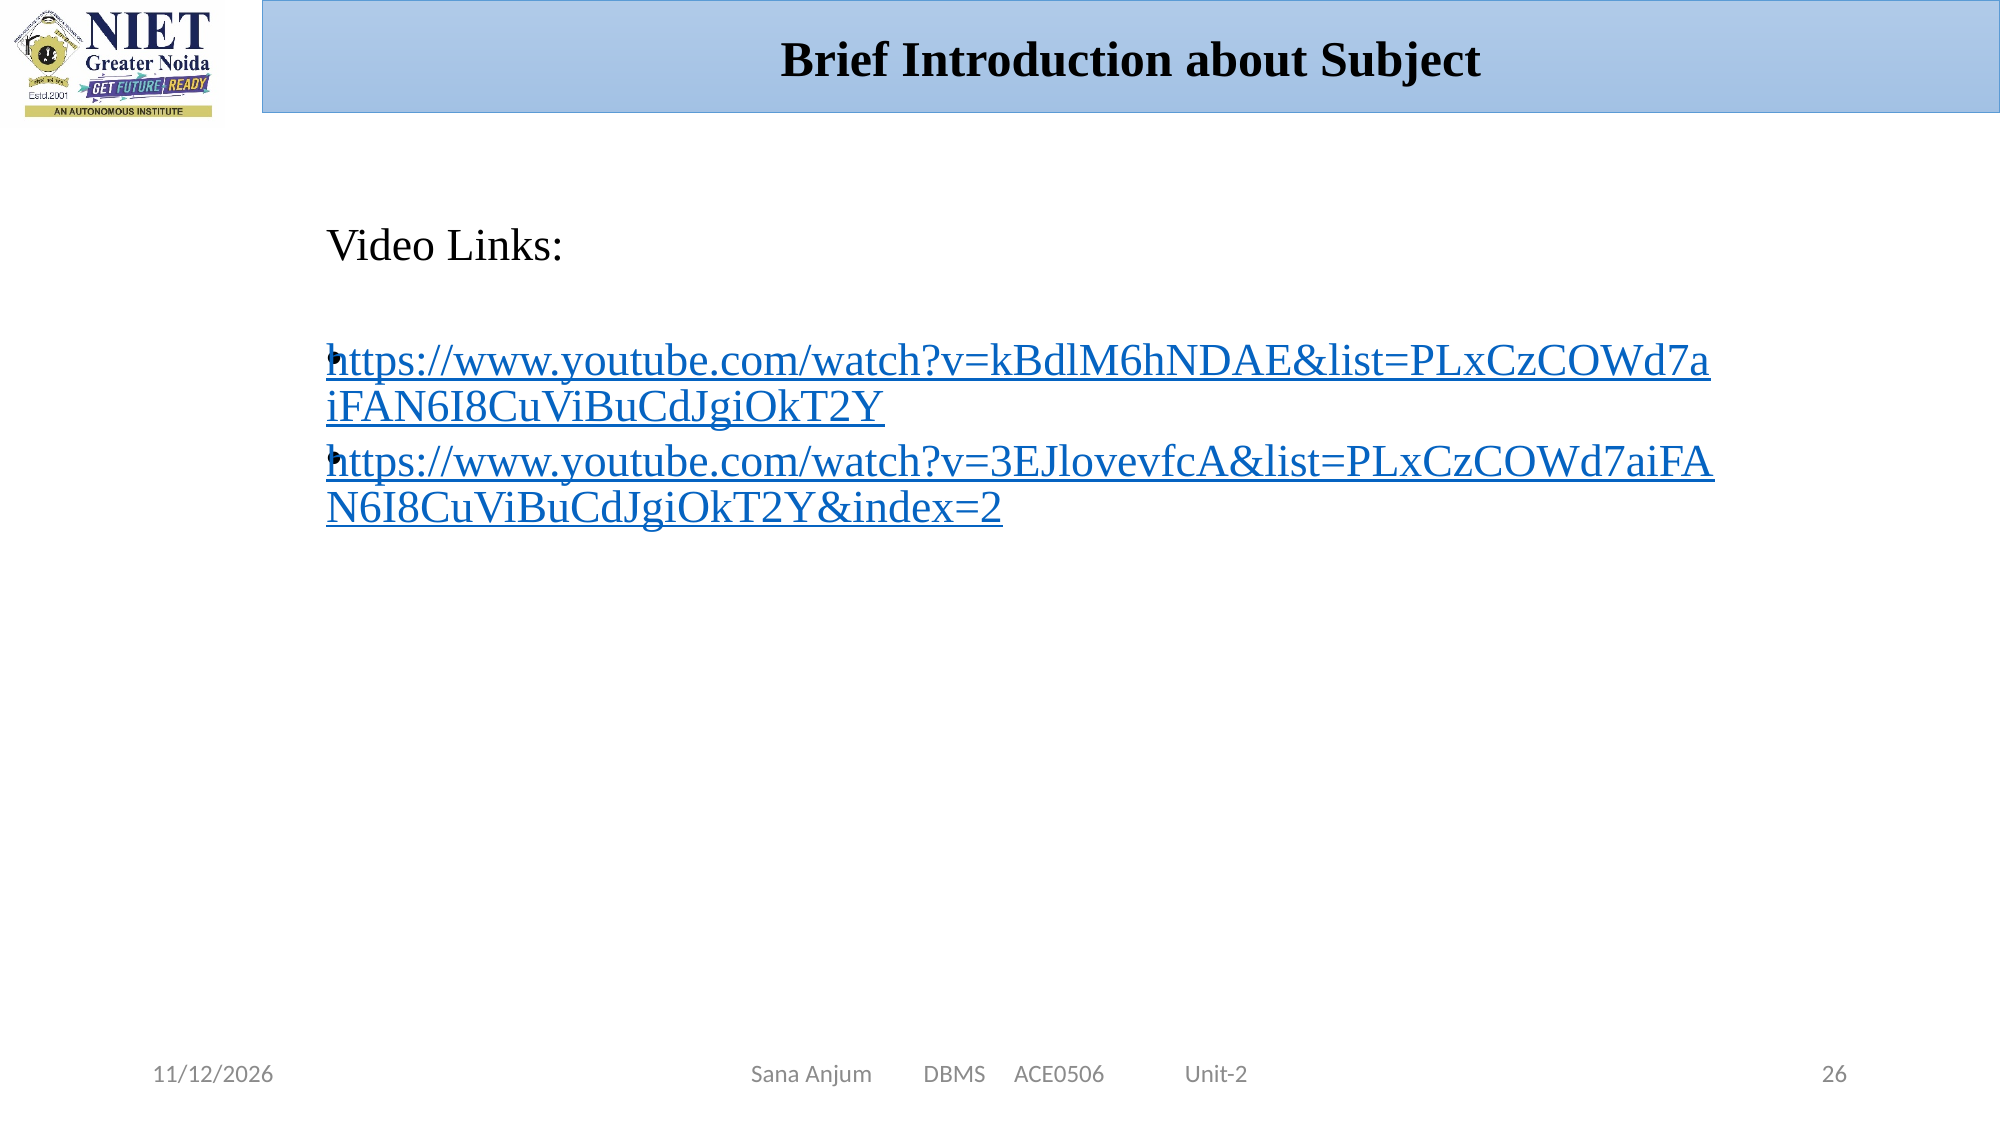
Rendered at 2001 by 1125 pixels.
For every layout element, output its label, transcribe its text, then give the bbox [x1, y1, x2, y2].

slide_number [137, 1042, 588, 1103]
text_box Brief Introduction about Subject [262, 0, 2000, 113]
text_box Video Links: https://www.youtube.com/watch?v=kBdlM6hNDAE&list=PLxCzCOWd7aiFAN6I8CuViBuCdJgiOkT2Y https://www.youtube.com/watch?v=3EJlovevfcA&list=PLxCzCOWd7aiFAN6I8CuViBuCdJgiOkT2Y&index=2 [311, 207, 1750, 558]
footer Sana Anjum DBMS ACE0506 Unit-2 [662, 1042, 1338, 1103]
picture [0, 0, 225, 128]
slide_number 26 [1412, 1042, 1863, 1103]
